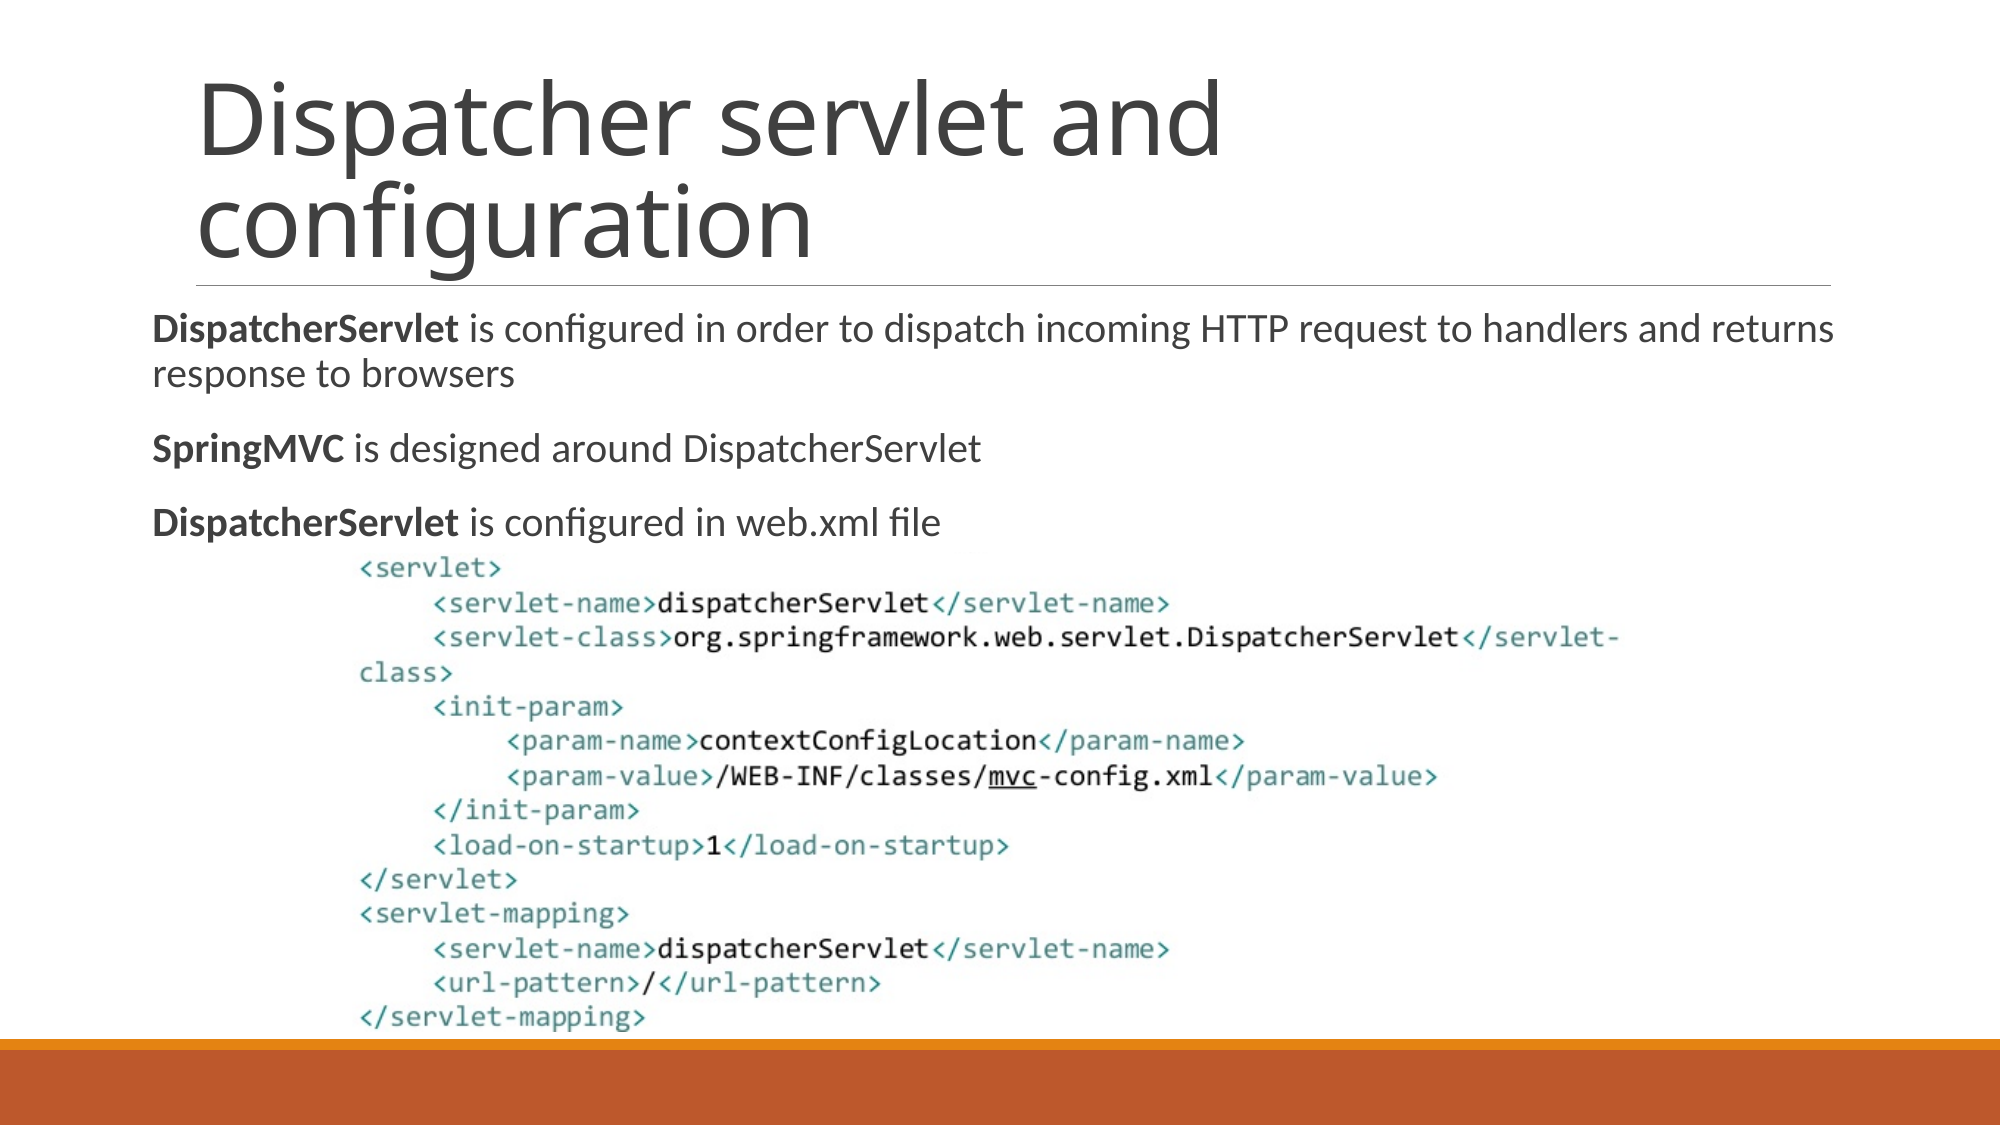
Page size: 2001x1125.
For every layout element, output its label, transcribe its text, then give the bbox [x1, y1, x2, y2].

picture [343, 552, 1638, 1032]
list DispatcherServlet is configured in order to dispatch incoming HTTP request to handlers and returns response to browsers SpringMVC is designed around DispatcherServlet DispatcherServlet is configured in web.xml file [137, 299, 1863, 630]
title Dispatcher servlet and configuration [180, 47, 1830, 285]
